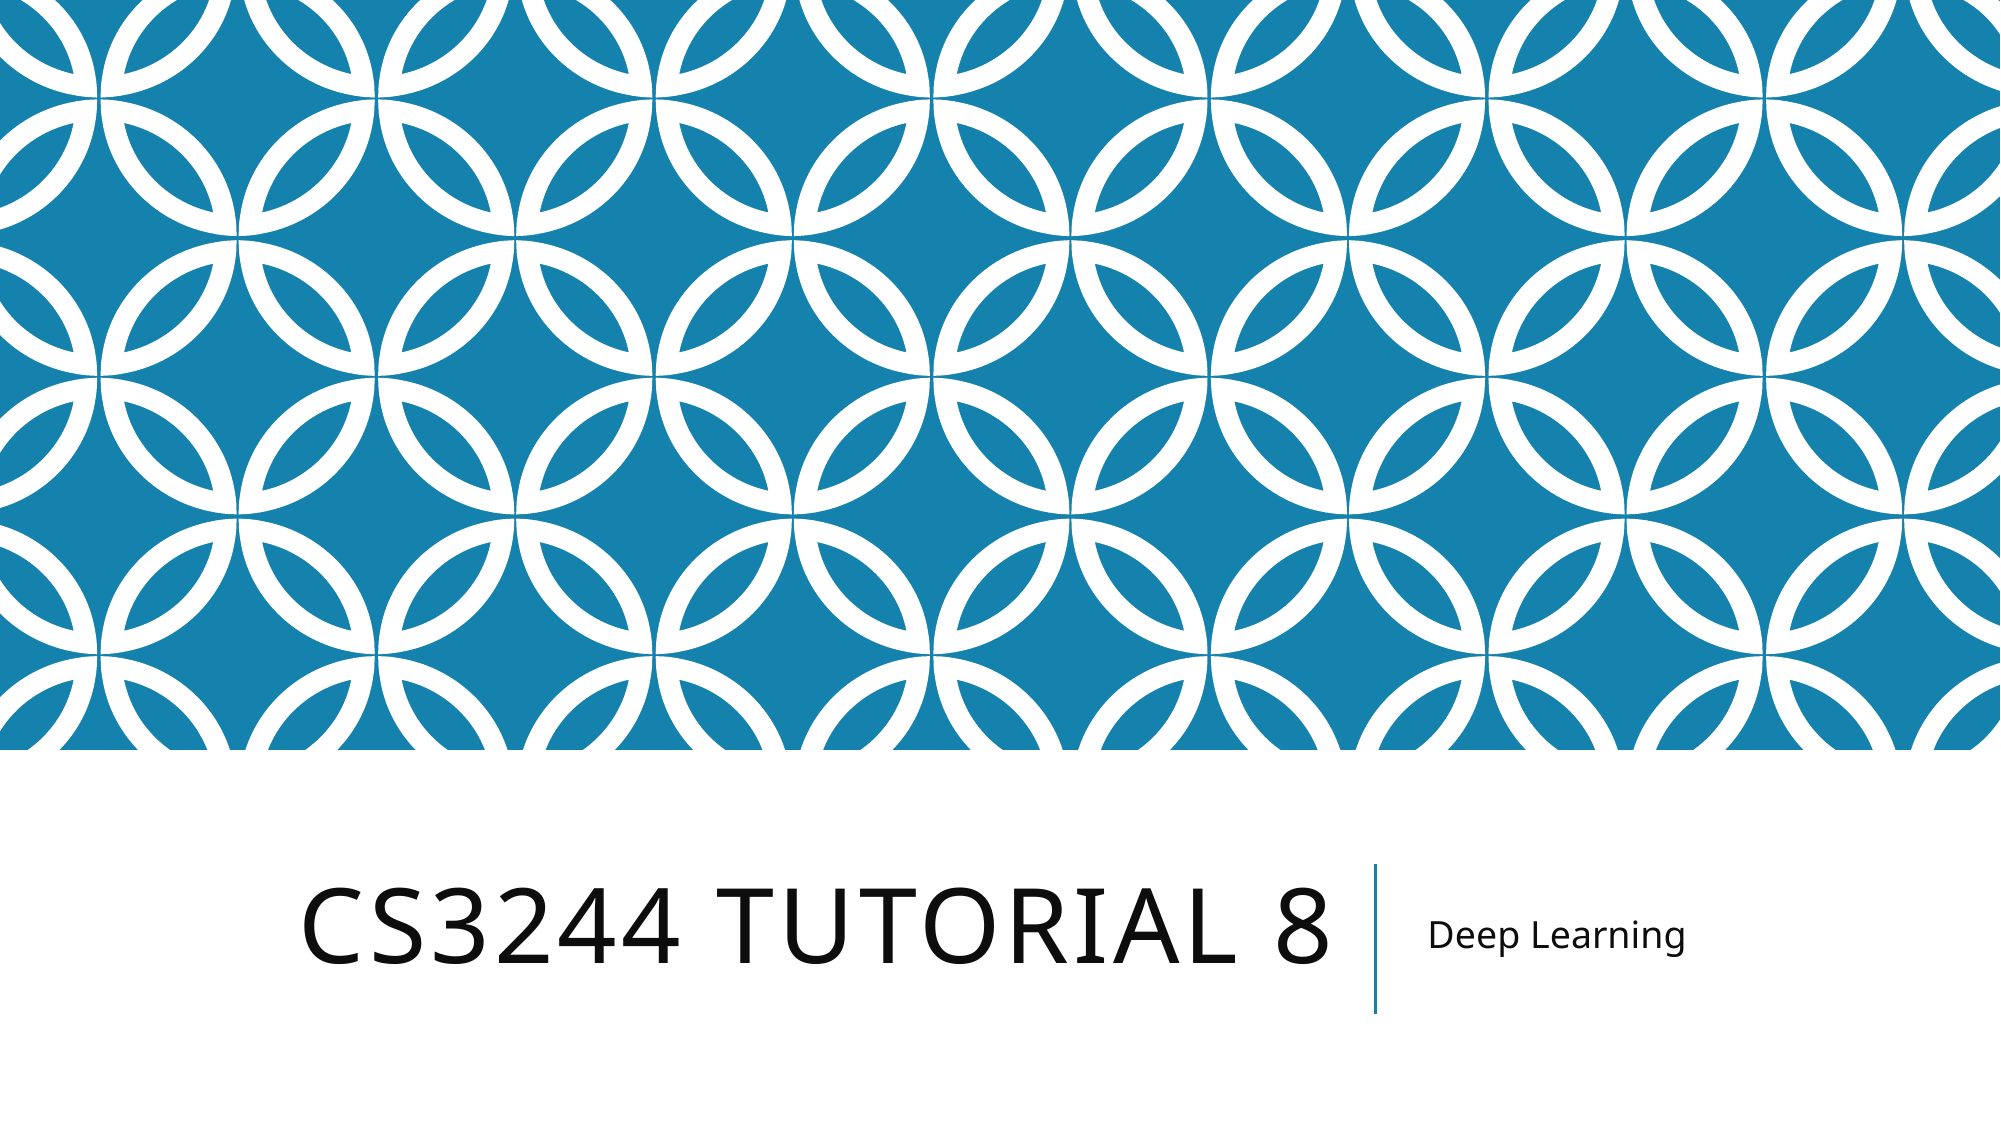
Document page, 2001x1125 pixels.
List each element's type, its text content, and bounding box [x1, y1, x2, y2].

title CS3244 Tutorial 8 [75, 813, 1350, 1054]
subtitle Deep Learning [1412, 813, 1938, 1054]
